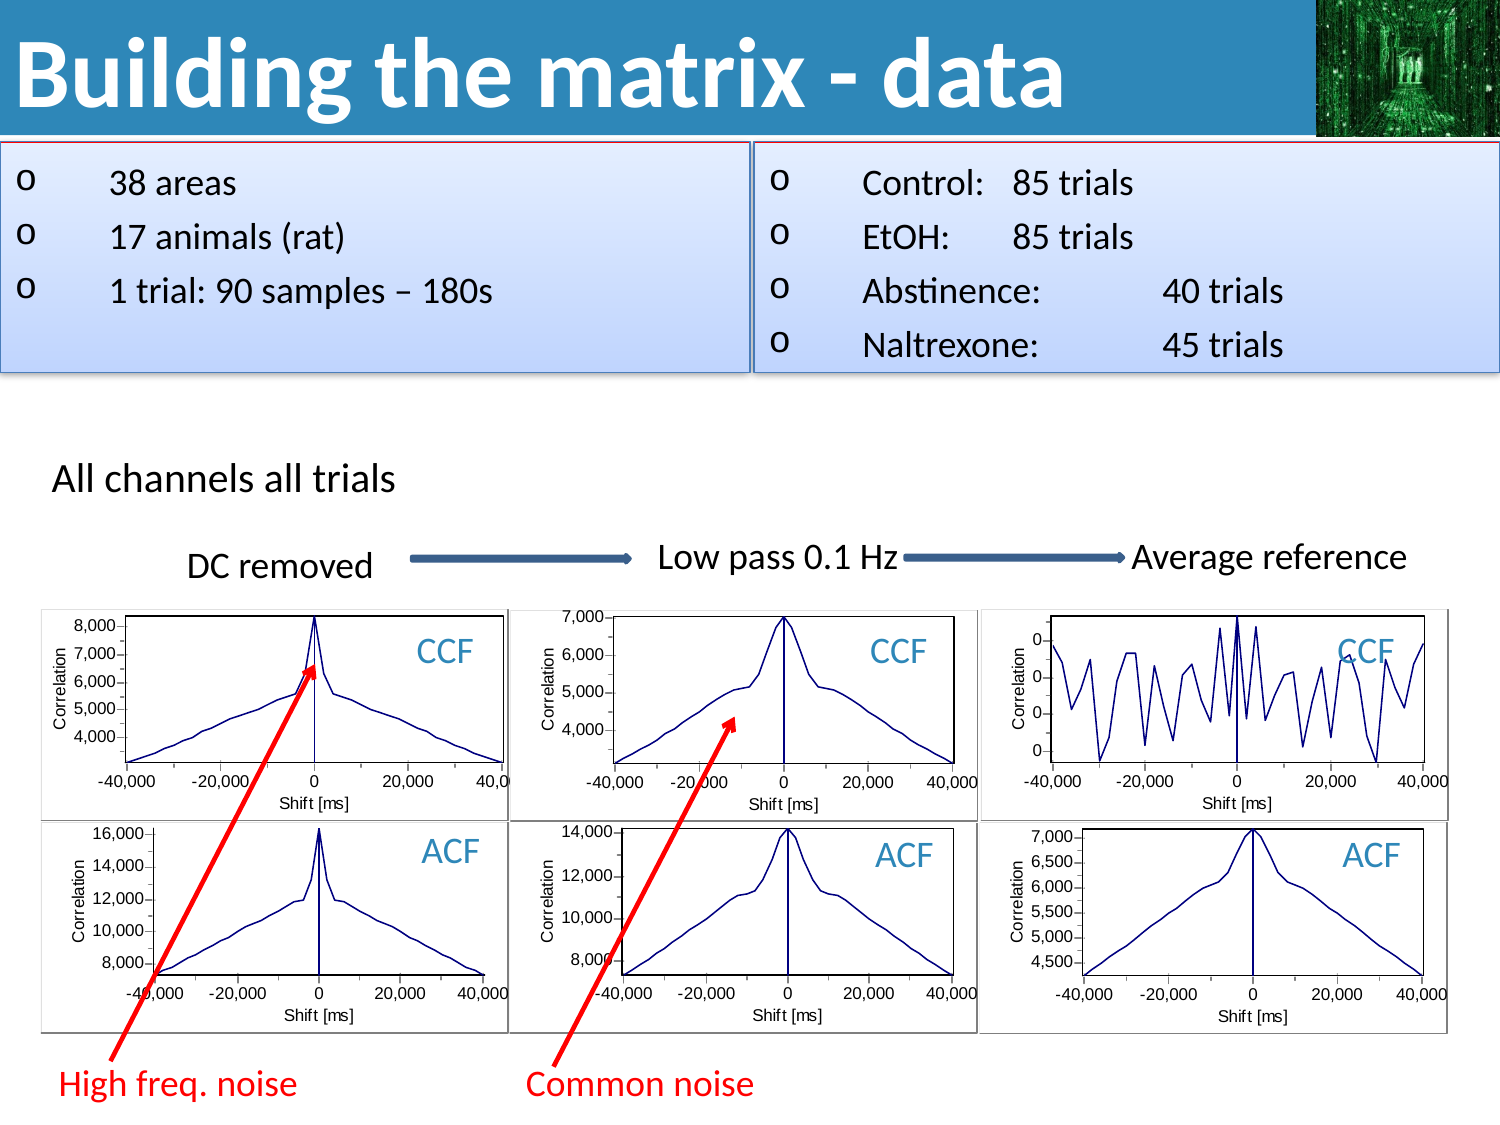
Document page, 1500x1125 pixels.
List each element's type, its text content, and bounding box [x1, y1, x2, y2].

text_box DC removed [172, 533, 390, 594]
text_box High freq. noise [43, 1051, 314, 1112]
picture [40, 609, 1450, 1036]
text_box 38 areas 17 animals (rat) 1 trial: 90 samples – 180s [0, 141, 751, 373]
text_box [903, 551, 1126, 564]
text_box All channels all trials [36, 442, 412, 508]
text_box Building the matrix - data [0, 0, 1314, 136]
text_box Average reference [1116, 524, 1423, 585]
text_box Low pass 0.1 Hz [642, 524, 914, 585]
text_box Control: 85 trials EtOH: 85 trials Abstinence: 40 trials Naltrexone: 45 trials [753, 141, 1500, 373]
picture [1316, 0, 1500, 137]
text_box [553, 716, 735, 1067]
text_box Common noise [511, 1051, 771, 1112]
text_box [110, 663, 316, 1062]
text_box [409, 553, 632, 565]
